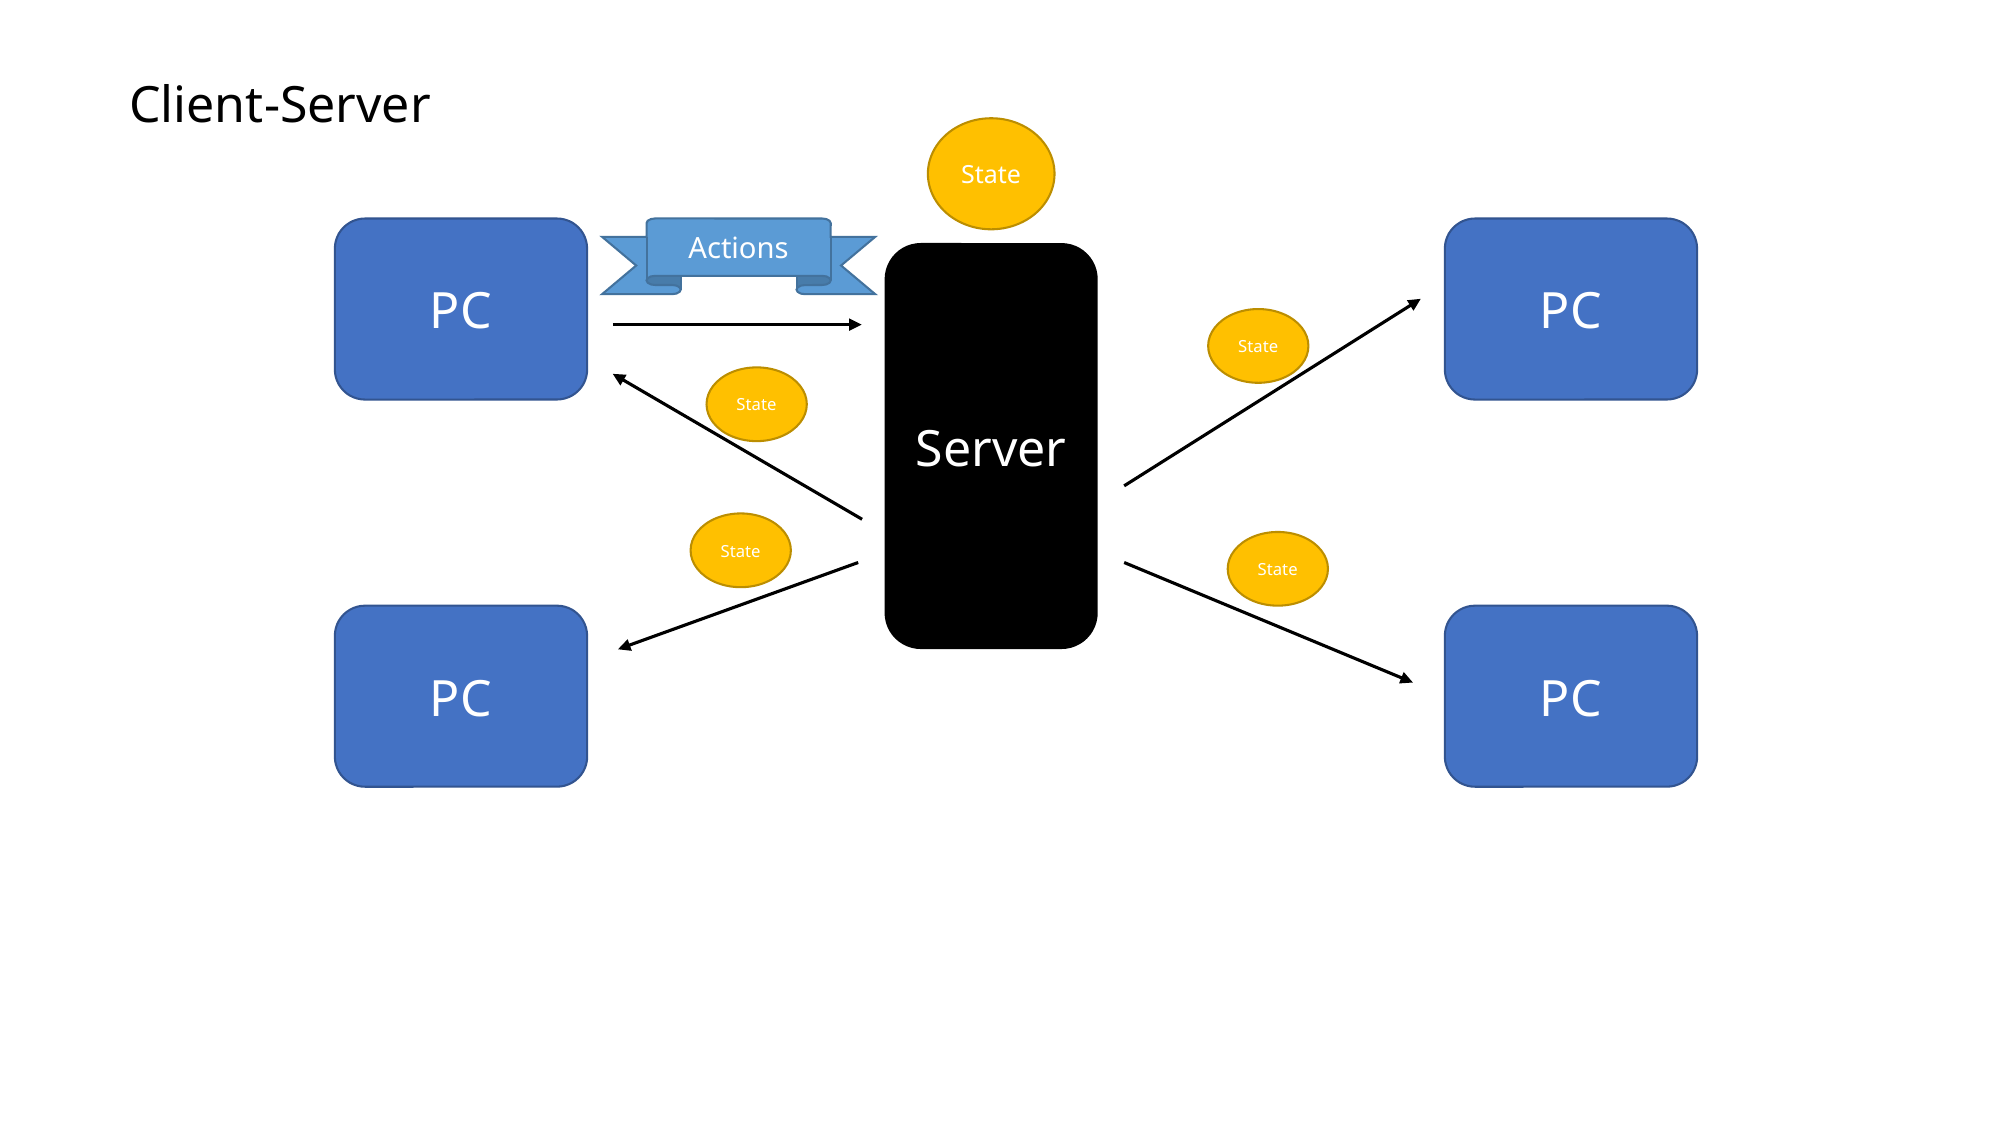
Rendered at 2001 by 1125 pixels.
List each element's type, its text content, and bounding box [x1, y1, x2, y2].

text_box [1124, 298, 1421, 486]
text_box State [926, 117, 1056, 231]
text_box PC [333, 217, 589, 401]
text_box Actions [599, 217, 879, 296]
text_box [1124, 562, 1413, 683]
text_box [612, 373, 863, 520]
text_box Client-Server [114, 65, 555, 141]
text_box PC [333, 604, 589, 788]
text_box State [727, 366, 786, 373]
text_box Server [884, 242, 1098, 650]
text_box State [1227, 530, 1329, 562]
text_box PC [1443, 604, 1699, 788]
text_box PC [1443, 217, 1699, 401]
text_box State [689, 520, 792, 562]
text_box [618, 562, 859, 650]
